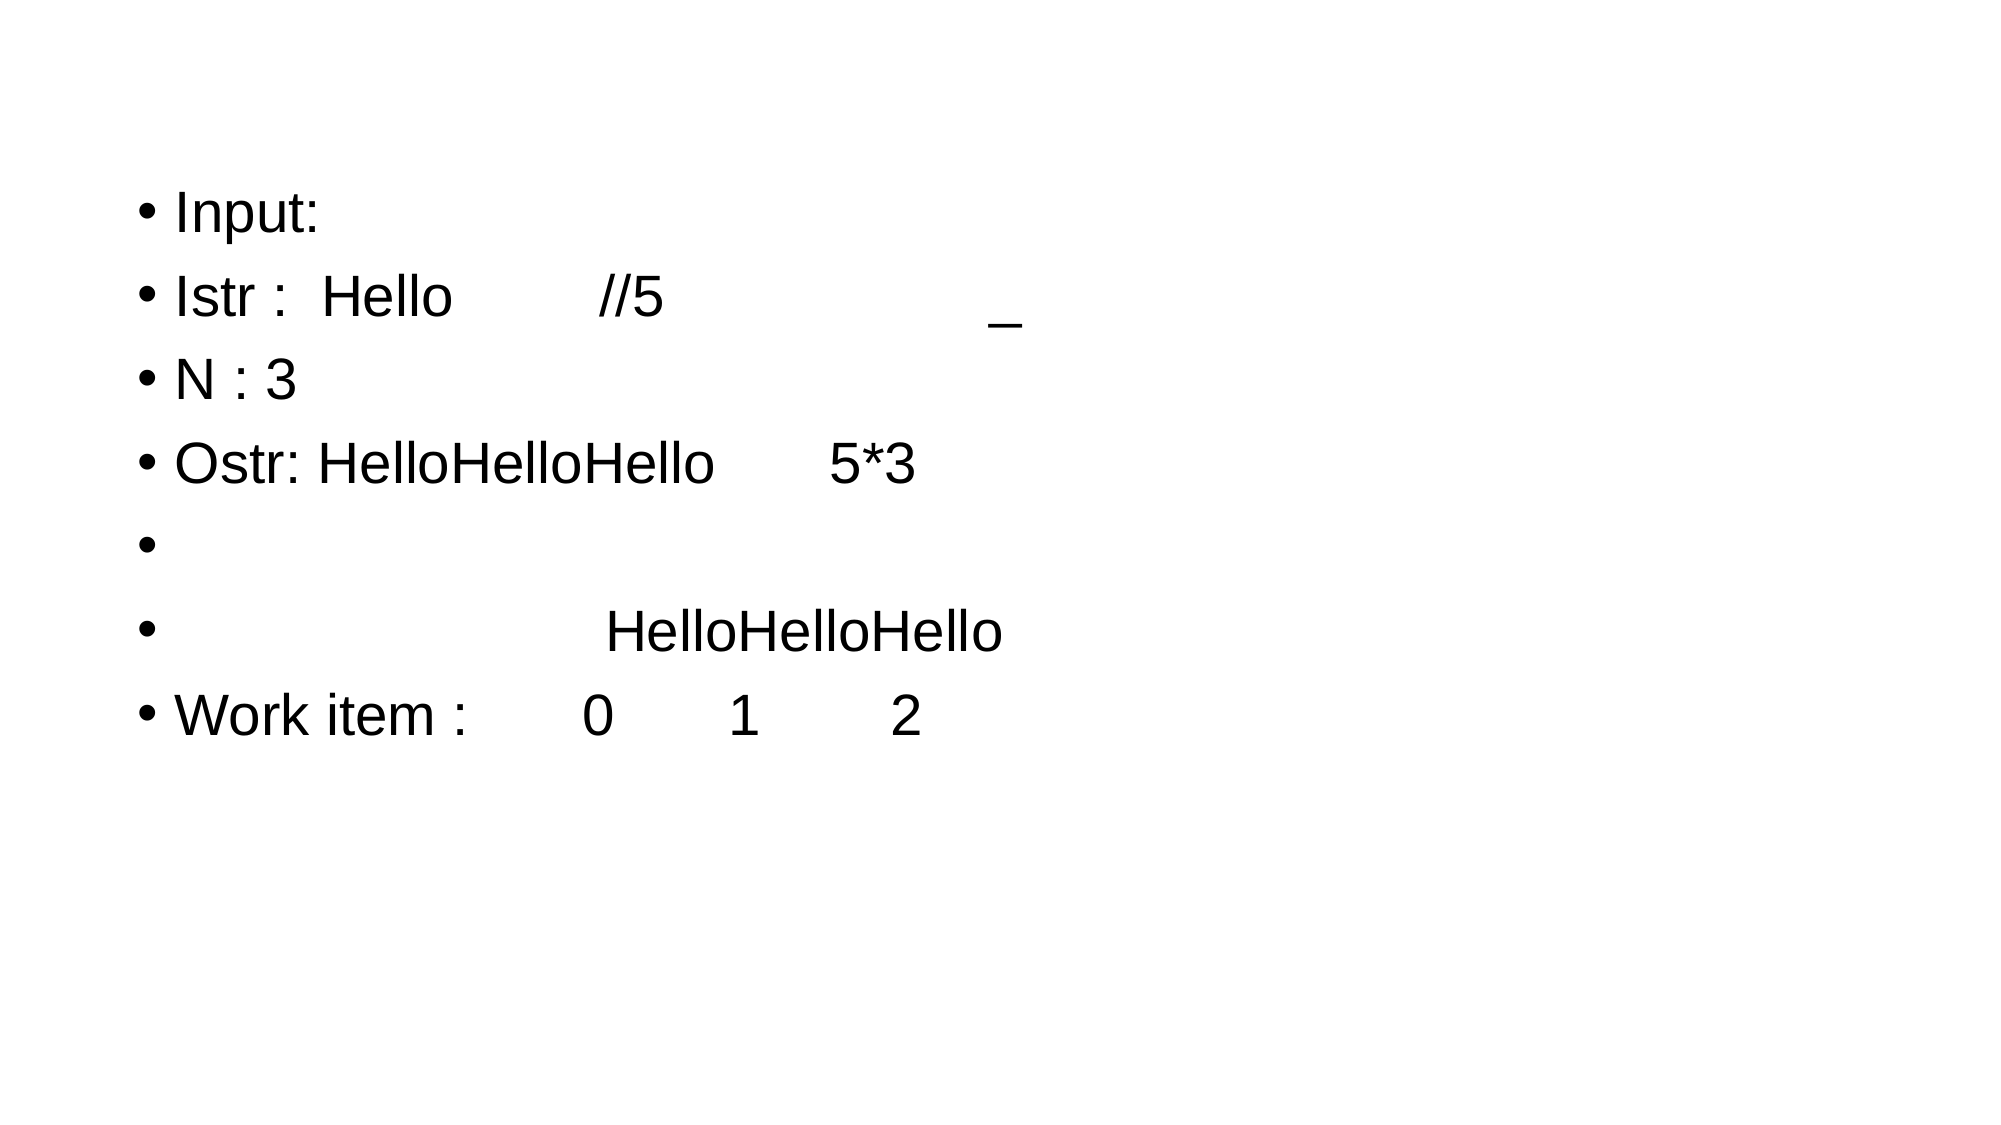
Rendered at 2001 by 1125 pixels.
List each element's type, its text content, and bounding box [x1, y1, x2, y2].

subtitle Input: Istr : Hello //5 _ N : 3 Ostr: HelloHelloHello 5*3 HelloHelloHello Work item : 0 1 2 [137, 0, 1863, 1014]
